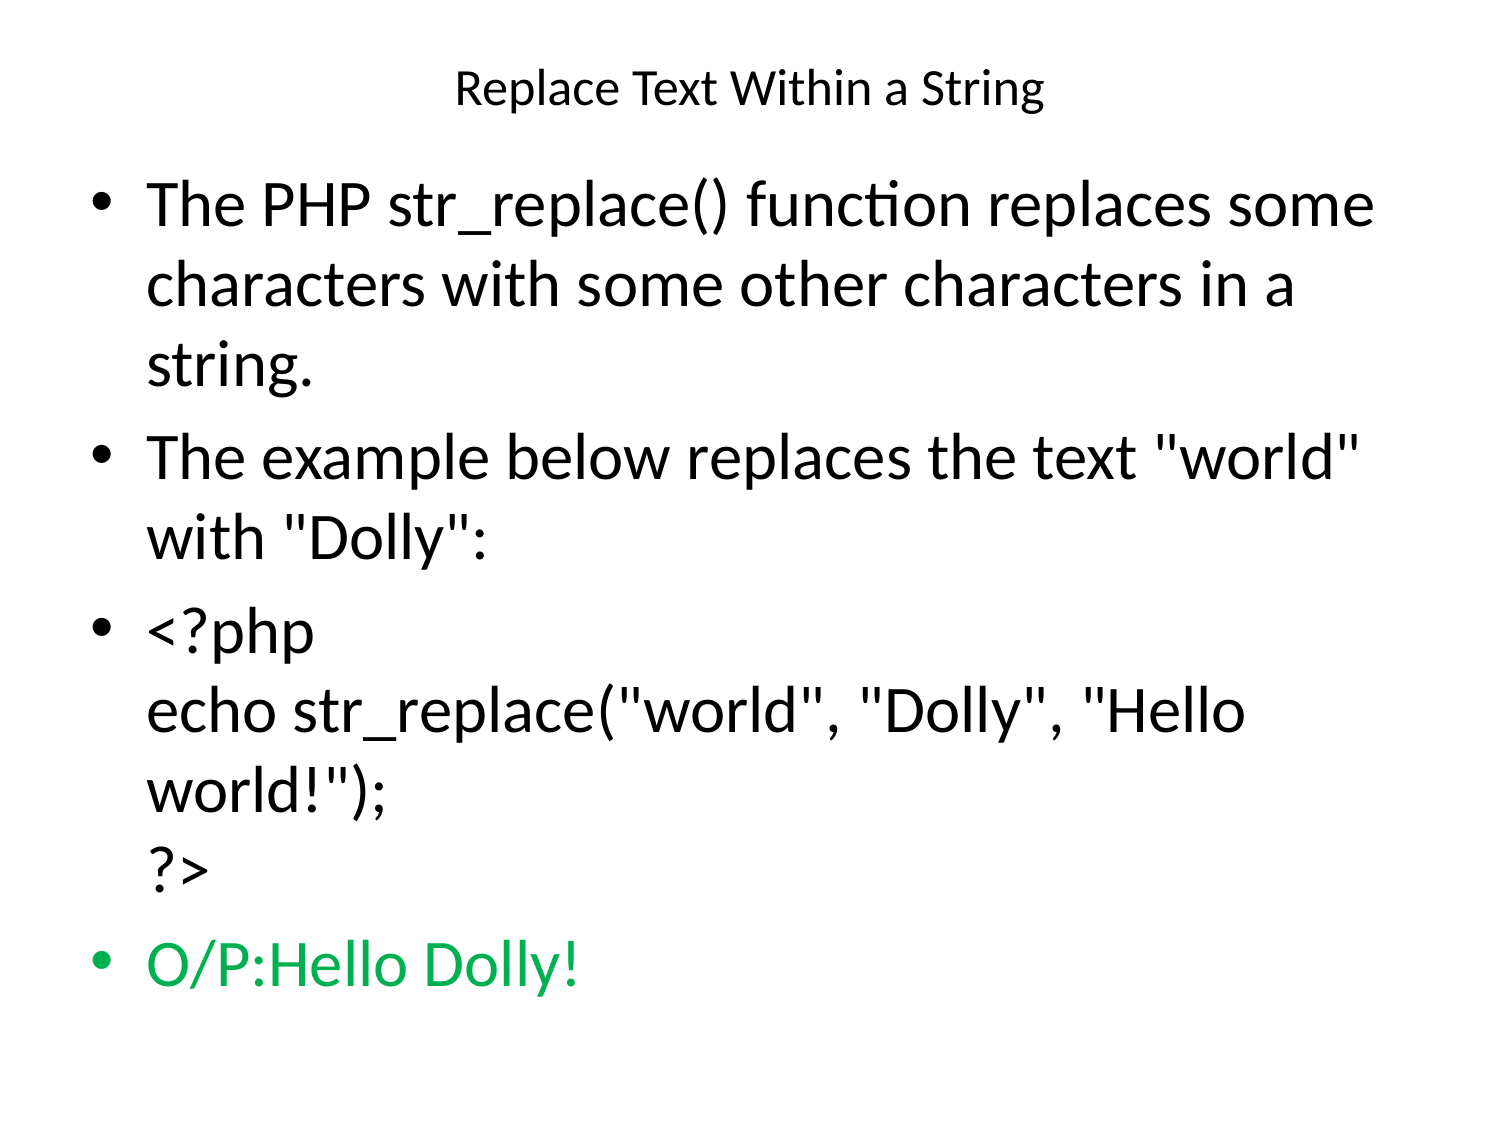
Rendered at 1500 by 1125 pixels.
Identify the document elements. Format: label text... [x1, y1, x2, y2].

title Replace Text Within a String [75, 45, 1425, 152]
list The PHP str_replace() function replaces some characters with some other characters in a string. The example below replaces the text "world" with "Dolly": <?php echo str_replace("world", "Dolly", "Hello world!"); ?> O/P:Hello Dolly! [75, 152, 1425, 1079]
